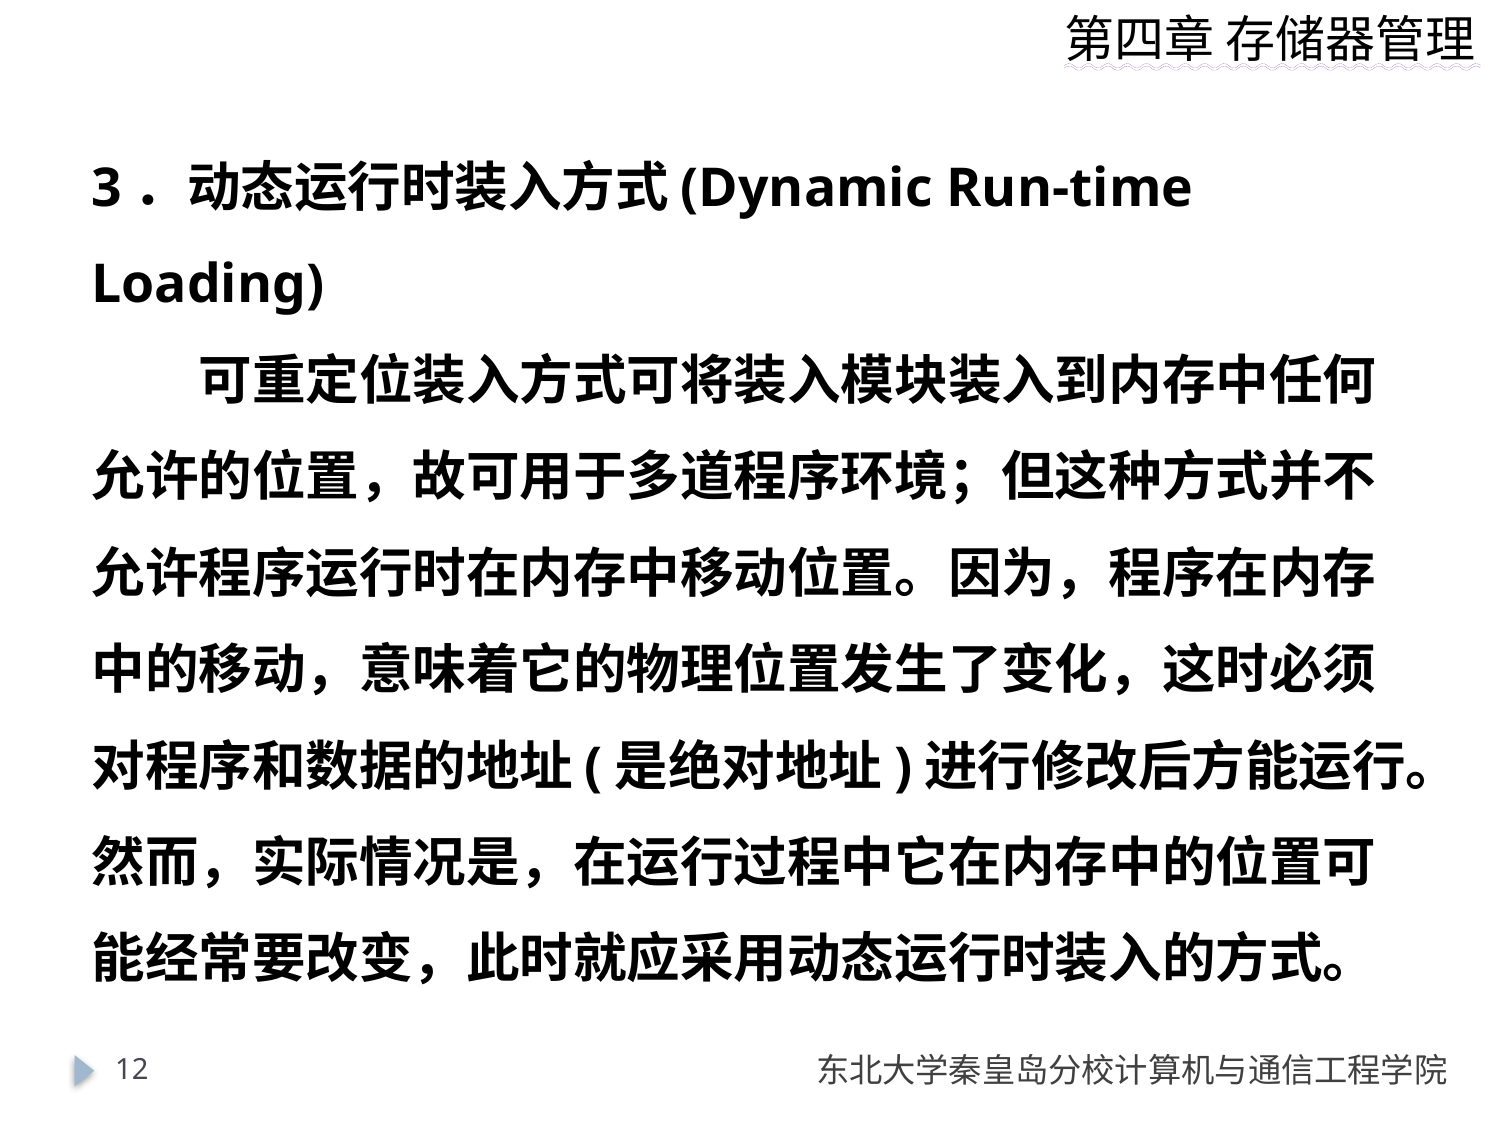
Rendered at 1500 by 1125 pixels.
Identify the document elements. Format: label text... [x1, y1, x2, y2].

slide_number 12 [100, 1042, 426, 1103]
list 3．动态运行时装入方式(Dynamic Run-time Loading) 可重定位装入方式可将装入模块装入到内存中任何允许的位置，故可用于多道程序环境；但这种方式并不允许程序运行时在内存中移动位置。因为，程序在内存中的移动，意味着它的物理位置发生了变化，这时必须对程序和数据的地址(是绝对地址)进行修改后方能运行。然而，实际情况是，在运行过程中它在内存中的位置可能经常要改变，此时就应采用动态运行时装入的方式。 [76, 113, 1424, 1035]
